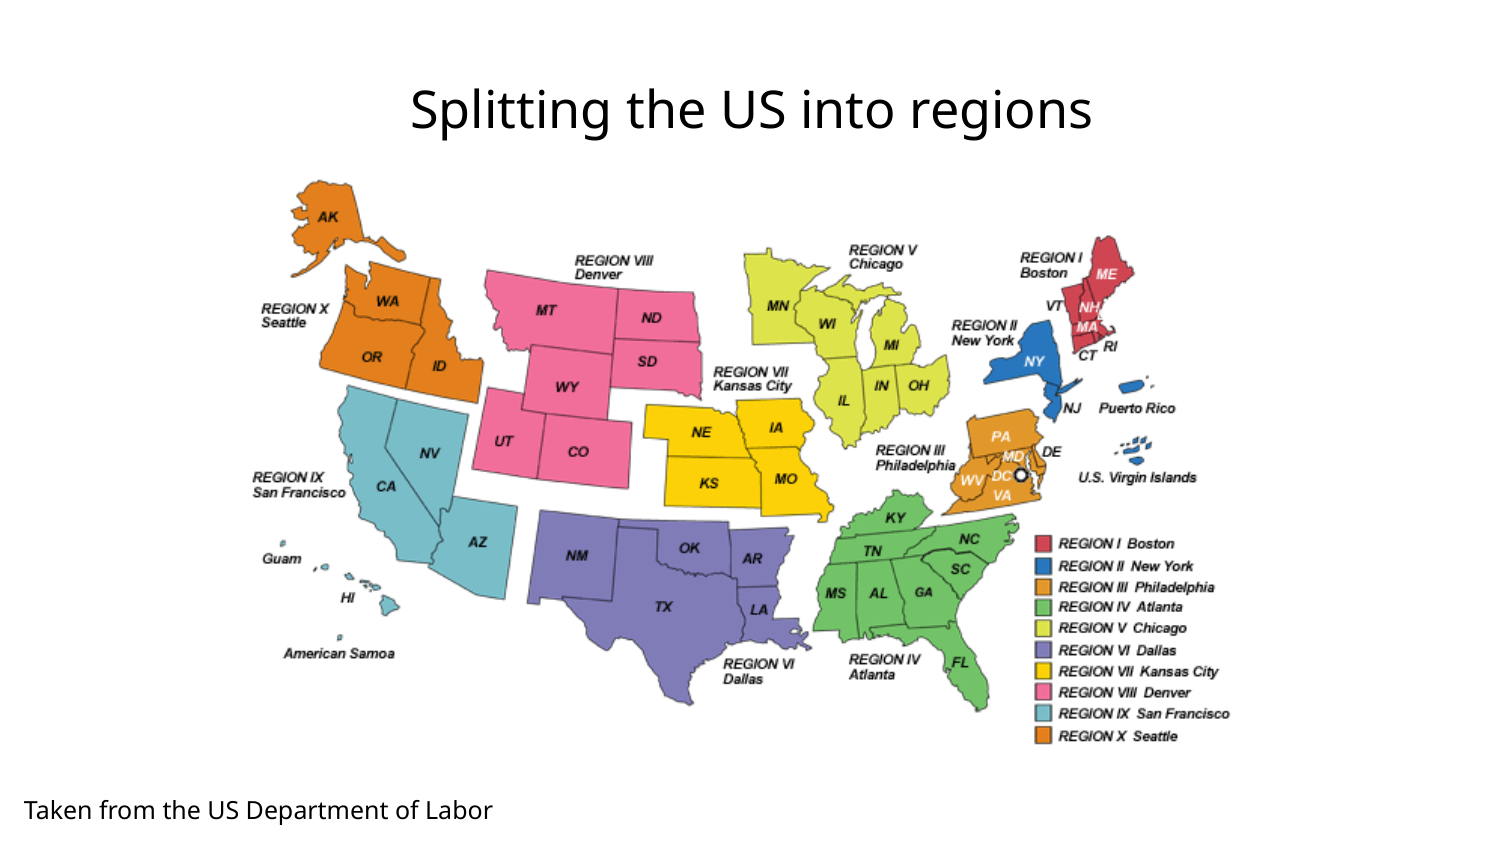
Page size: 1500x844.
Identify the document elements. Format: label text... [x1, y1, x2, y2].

title Splitting the US into regions [79, 68, 1426, 148]
text_box Taken from the US Department of Labor [8, 780, 562, 840]
picture [235, 146, 1265, 776]
